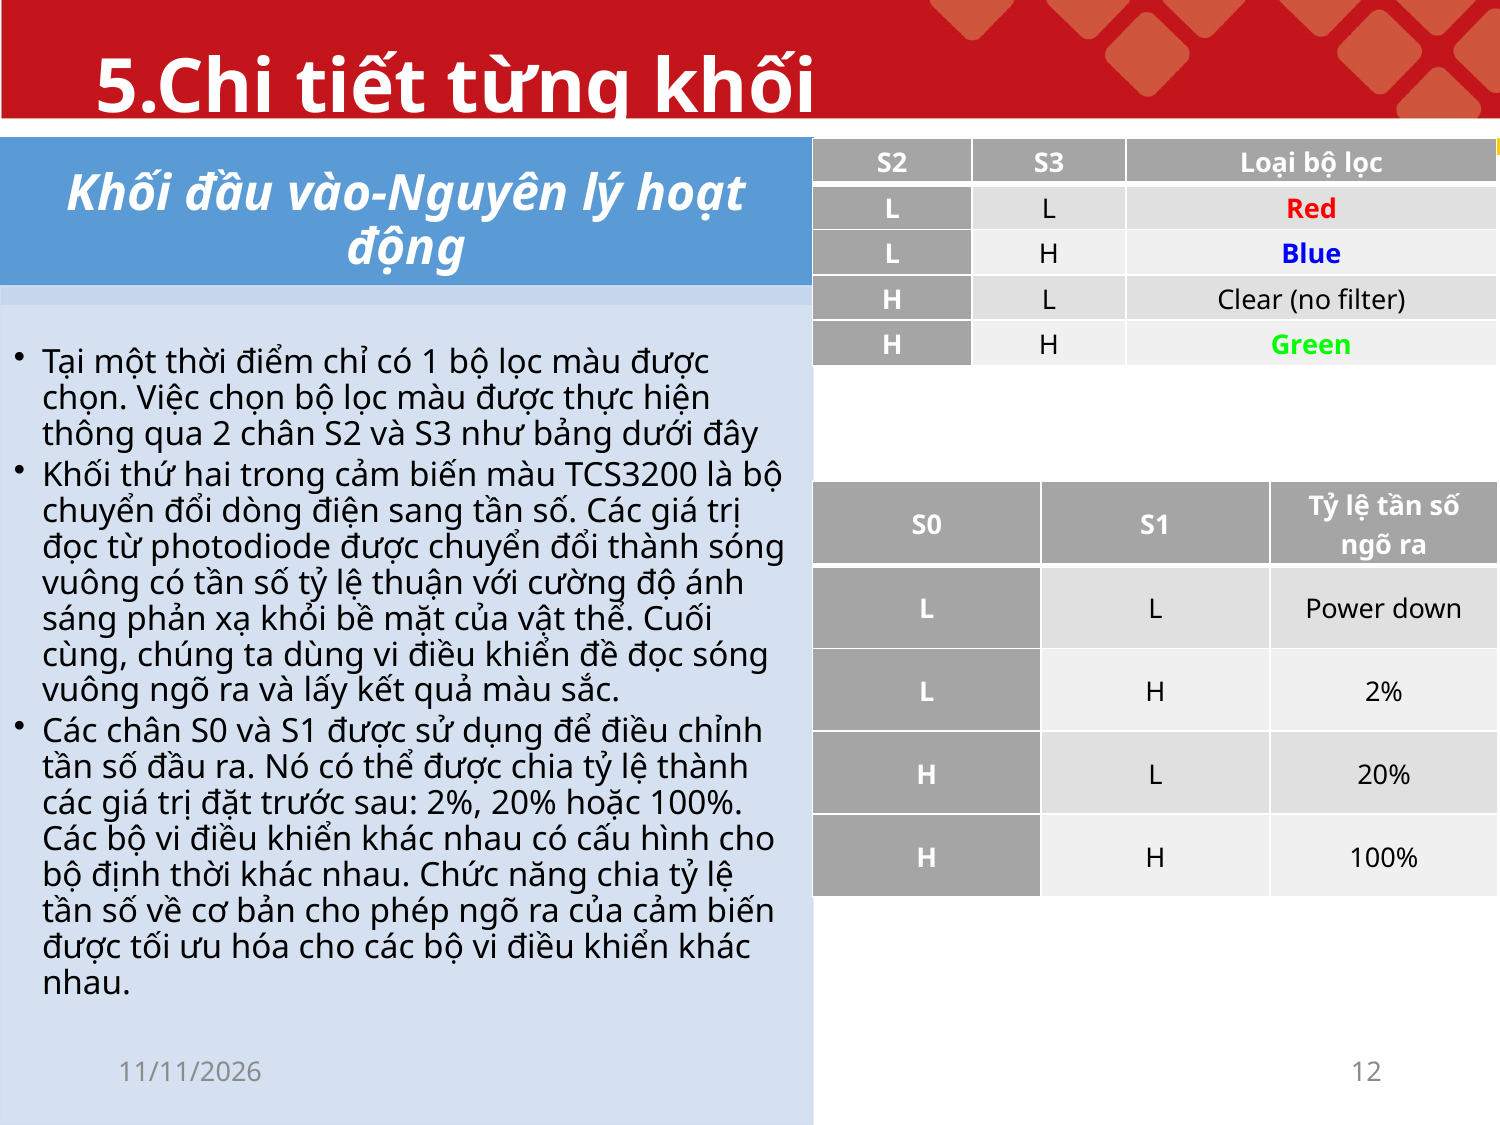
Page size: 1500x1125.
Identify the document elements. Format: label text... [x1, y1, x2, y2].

table_cell L [973, 187, 1125, 229]
table_cell L [813, 568, 1040, 648]
table_cell L [813, 649, 1040, 730]
table_cell Power down [1271, 568, 1497, 648]
table_cell H [1042, 815, 1269, 896]
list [0, 138, 813, 1125]
table_cell Blue [1127, 230, 1496, 274]
table_cell 2% [1271, 649, 1497, 730]
table_cell 20% [1271, 732, 1497, 813]
table_cell H [813, 276, 971, 319]
table_cell H [813, 321, 971, 365]
table_header Tỷ lệ tần số ngõ ra [1271, 482, 1497, 563]
table_cell L [973, 276, 1125, 319]
table_header S0 [813, 482, 1040, 563]
table_header S3 [973, 139, 1125, 181]
picture [0, 0, 80, 137]
table_cell L [1042, 568, 1269, 648]
table_cell L [1042, 732, 1269, 813]
table_cell H [973, 230, 1125, 274]
slide_number 12 [1059, 1042, 1397, 1103]
table_header S2 [813, 139, 971, 181]
table_cell Red [1127, 187, 1496, 229]
table_header S1 [1042, 482, 1269, 563]
table_cell H [1042, 649, 1269, 730]
table_cell 100% [1271, 815, 1497, 896]
picture [814, 0, 1500, 1125]
text_box 5.Chi tiết từng khối [80, 0, 1397, 138]
table_cell Green [1127, 321, 1496, 365]
table_cell H [813, 815, 1040, 896]
table_header Loại bộ lọc [1127, 139, 1496, 181]
table_cell H [813, 732, 1040, 813]
table_cell H [973, 321, 1125, 365]
table_cell Clear (no filter) [1127, 276, 1496, 319]
table_cell L [813, 230, 971, 274]
table_cell L [813, 187, 971, 229]
